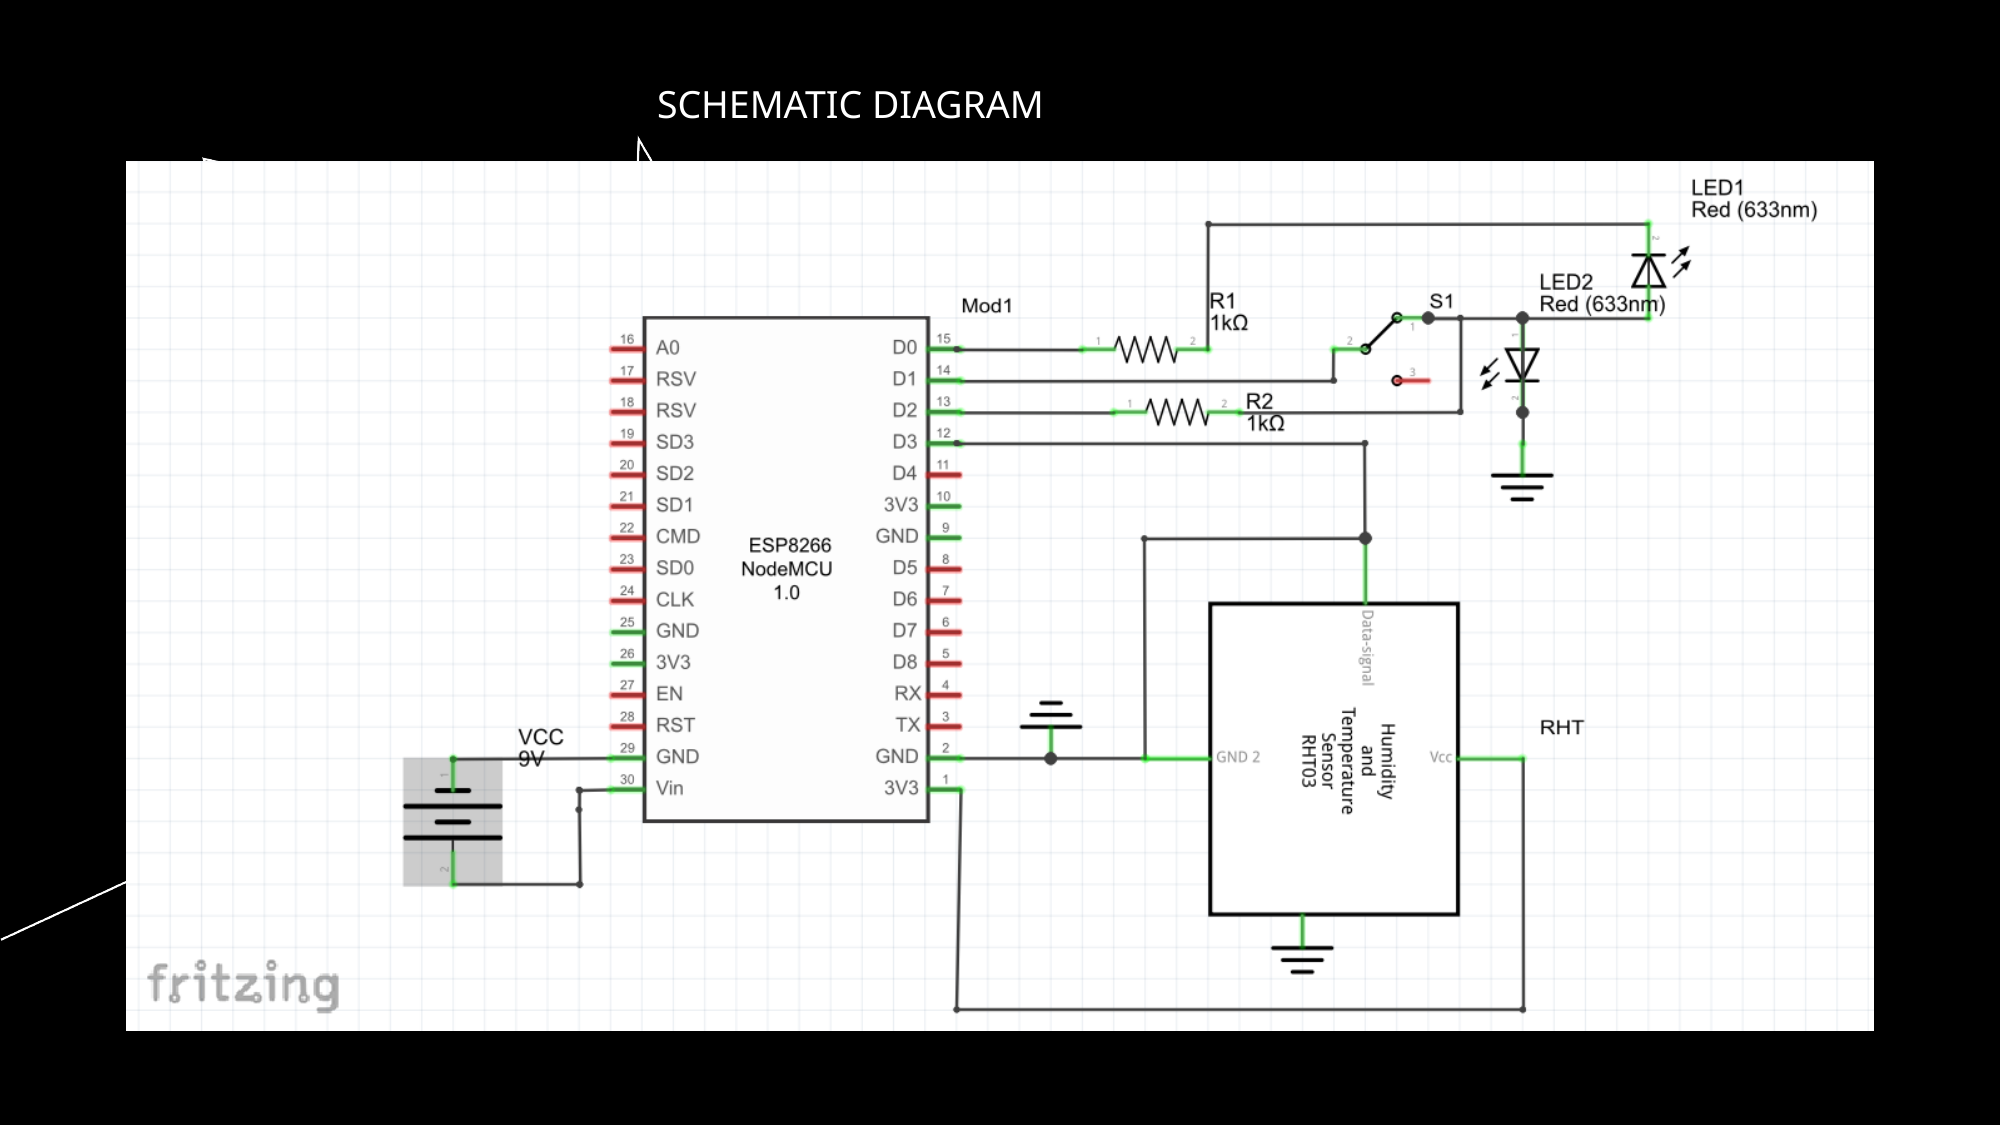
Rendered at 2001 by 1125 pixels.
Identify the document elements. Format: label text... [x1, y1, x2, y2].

text_box SCHEMATIC DIAGRAM [642, 73, 1643, 134]
picture [0, 135, 1874, 1031]
